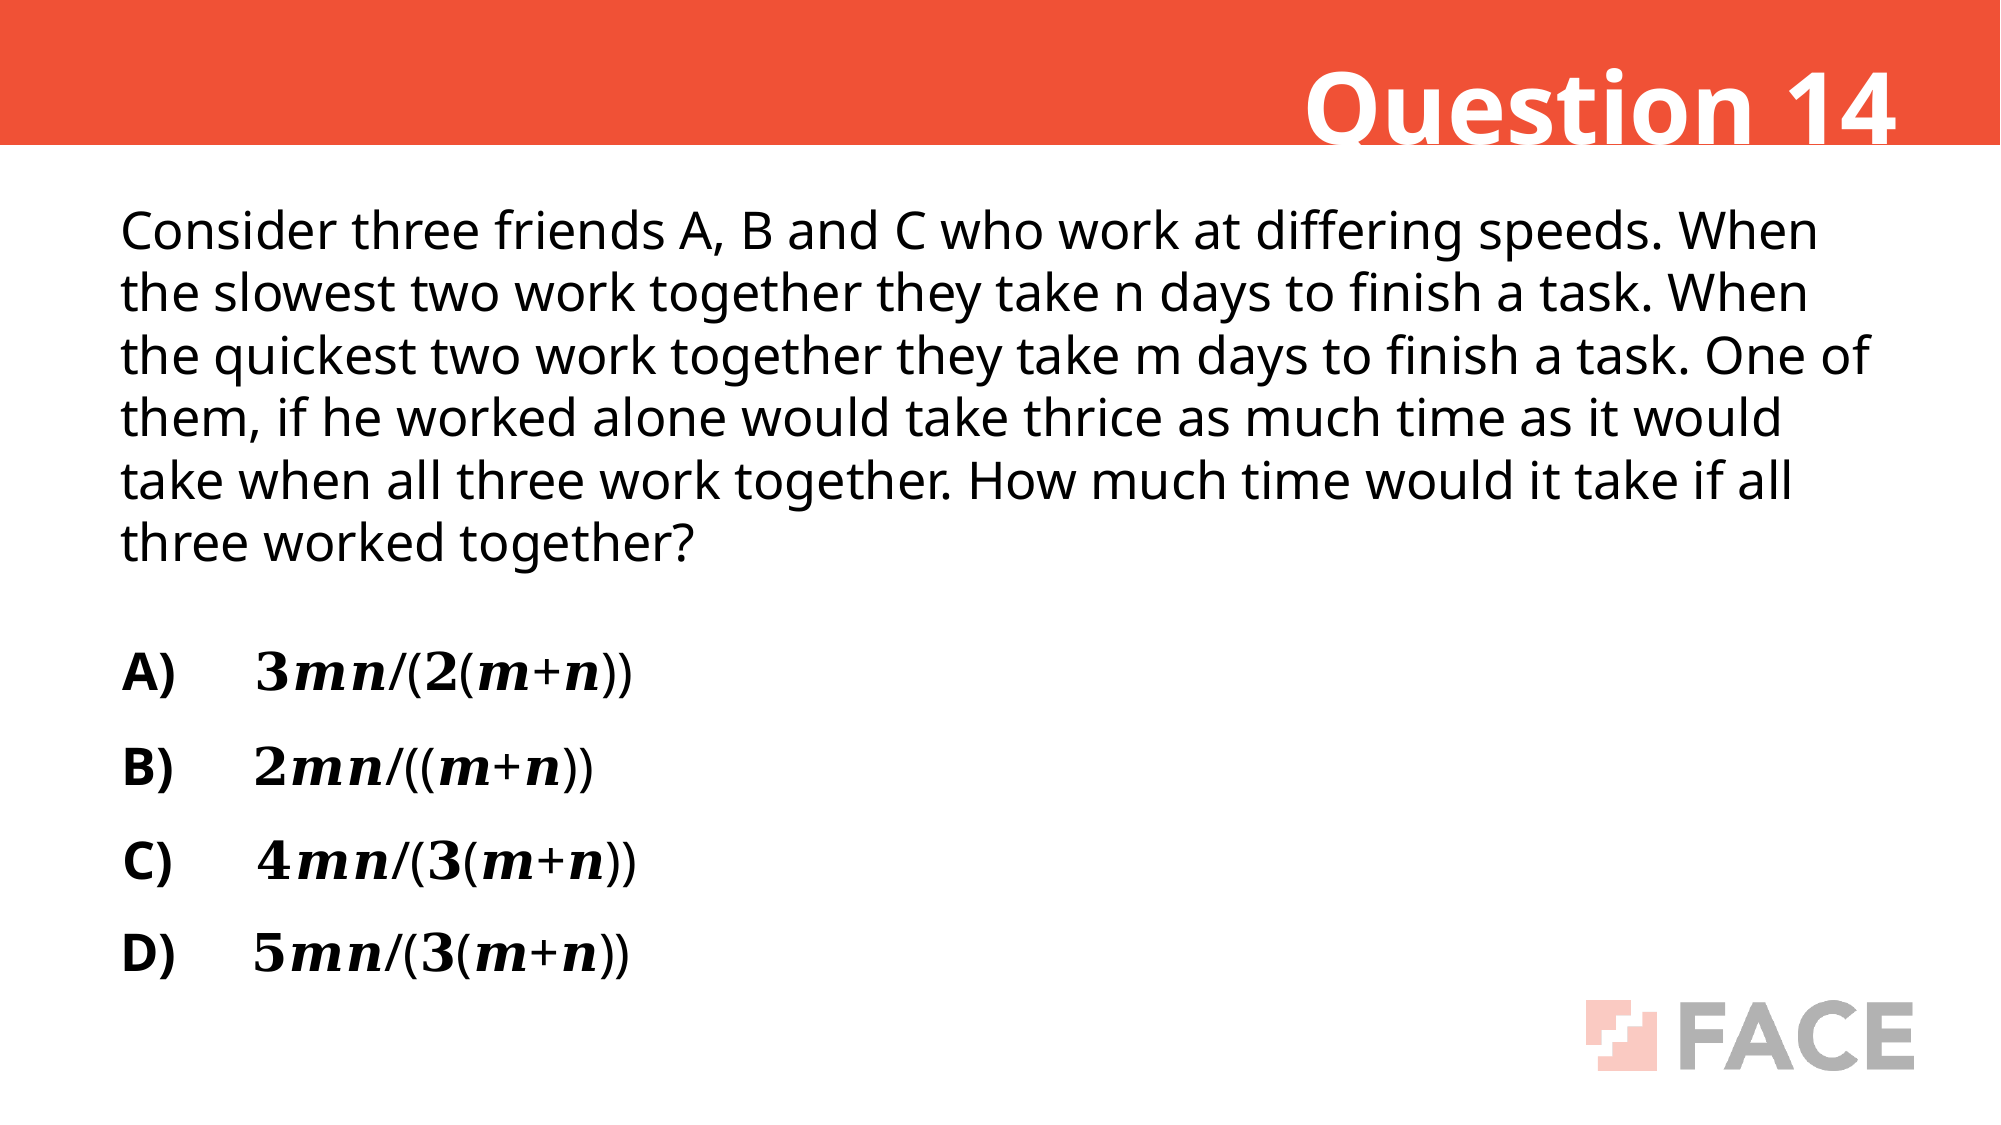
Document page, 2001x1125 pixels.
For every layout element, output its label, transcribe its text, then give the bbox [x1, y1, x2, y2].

text_box C) [107, 788, 223, 898]
text_box 𝟐𝒎𝒏/((𝒎+𝒏)) [237, 694, 1894, 803]
picture [1586, 1000, 1914, 1072]
text_box B) [106, 694, 221, 803]
text_box 𝟑𝒎𝒏/(𝟐(𝒎+𝒏)) [238, 600, 1896, 709]
text_box 𝟒𝒎𝒏/(𝟑(𝒎+𝒏)) [238, 788, 1896, 898]
text_box 𝟓𝒎𝒏/(𝟑(𝒎+𝒏)) [236, 881, 1893, 990]
text_box Consider three friends A, B and C who work at differing speeds. When the slowest two work together they take n days to finish a task. When the quickest two work together they take m days to finish a task. One of them, if he worked alone would take thrice as much time as it would take when all three work together. How much time would it take if all three worked together? [105, 189, 1895, 580]
text_box Question 14 [638, 37, 1914, 173]
text_box D) [105, 881, 220, 990]
text_box [0, 0, 2000, 147]
text_box A) [107, 600, 223, 709]
